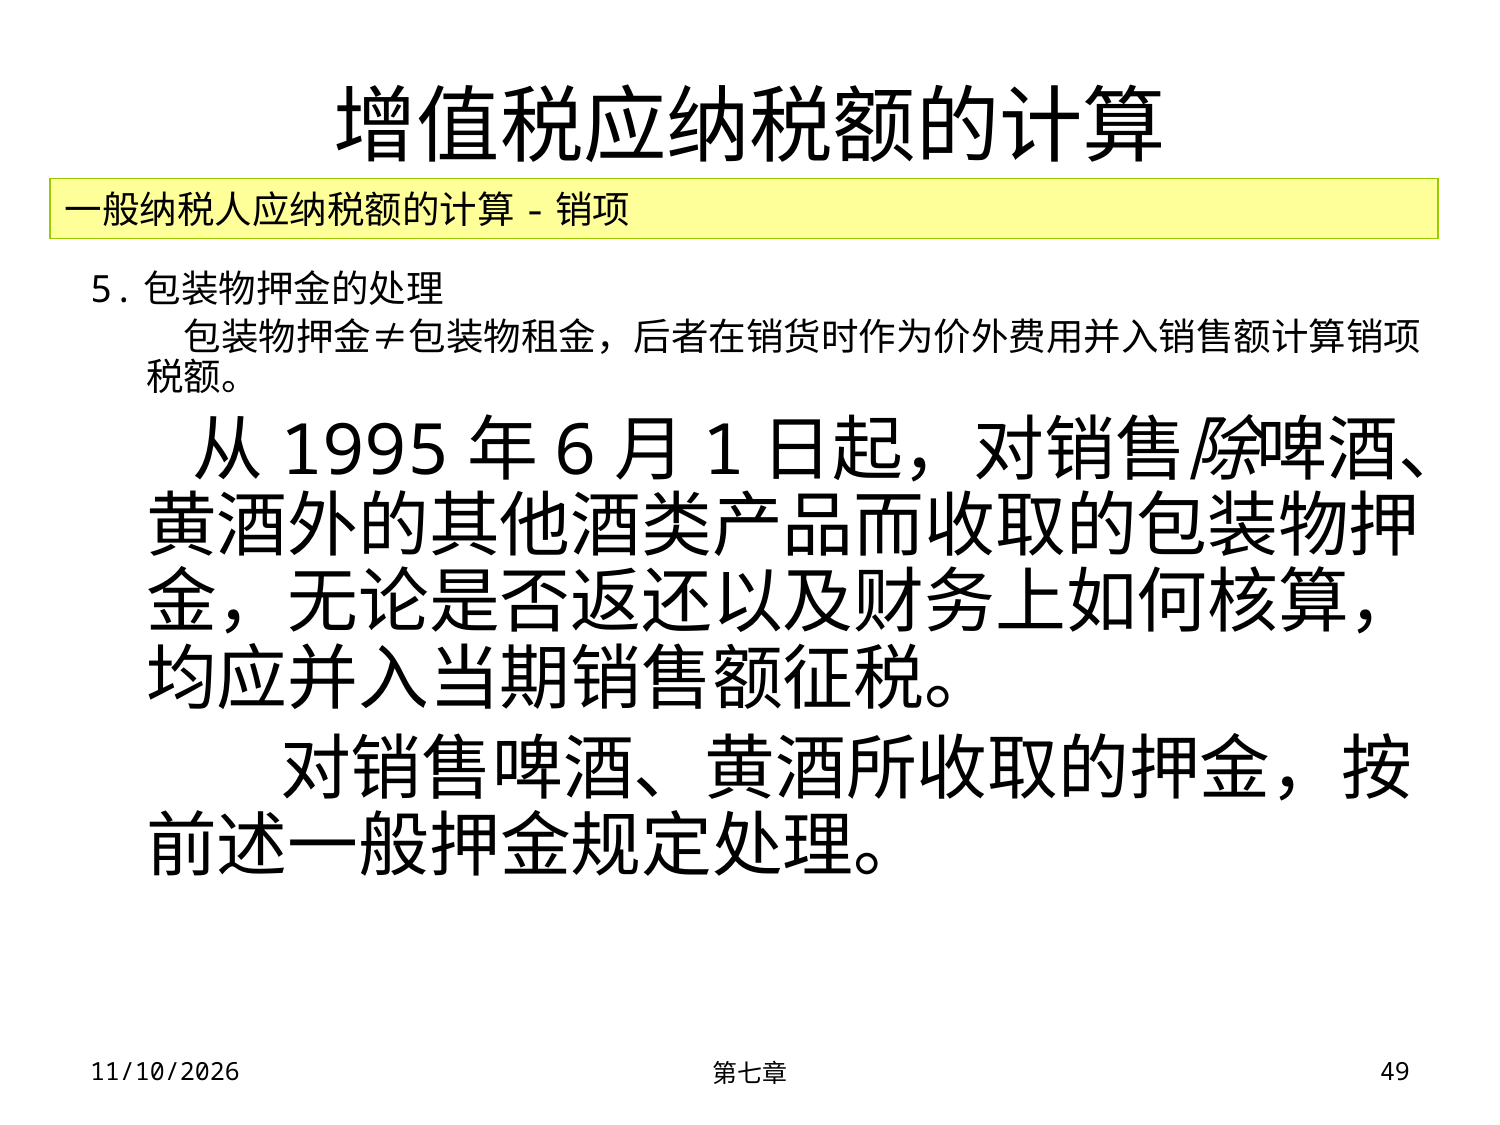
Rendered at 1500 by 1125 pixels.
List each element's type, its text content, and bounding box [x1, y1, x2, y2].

title 增值税应纳税额的计算 [74, 44, 1426, 178]
list 5.包装物押金的处理 包装物押金≠包装物租金，后者在销货时作为价外费用并入销售额计算销项税额。 从1995年6月1日起，对销售除啤酒、黄酒外的其他酒类产品而收取的包装物押金，无论是否返还以及财务上如何核算，均应并入当期销售额征税。 对销售啤酒、黄酒所收取的押金，按前述一般押金规定处理。 [74, 262, 1454, 1006]
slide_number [75, 1042, 425, 1103]
footer 第七章 [512, 1042, 988, 1103]
slide_number 49 [1074, 1042, 1425, 1103]
text_box 一般纳税人应纳税额的计算-销项 [49, 178, 1438, 239]
